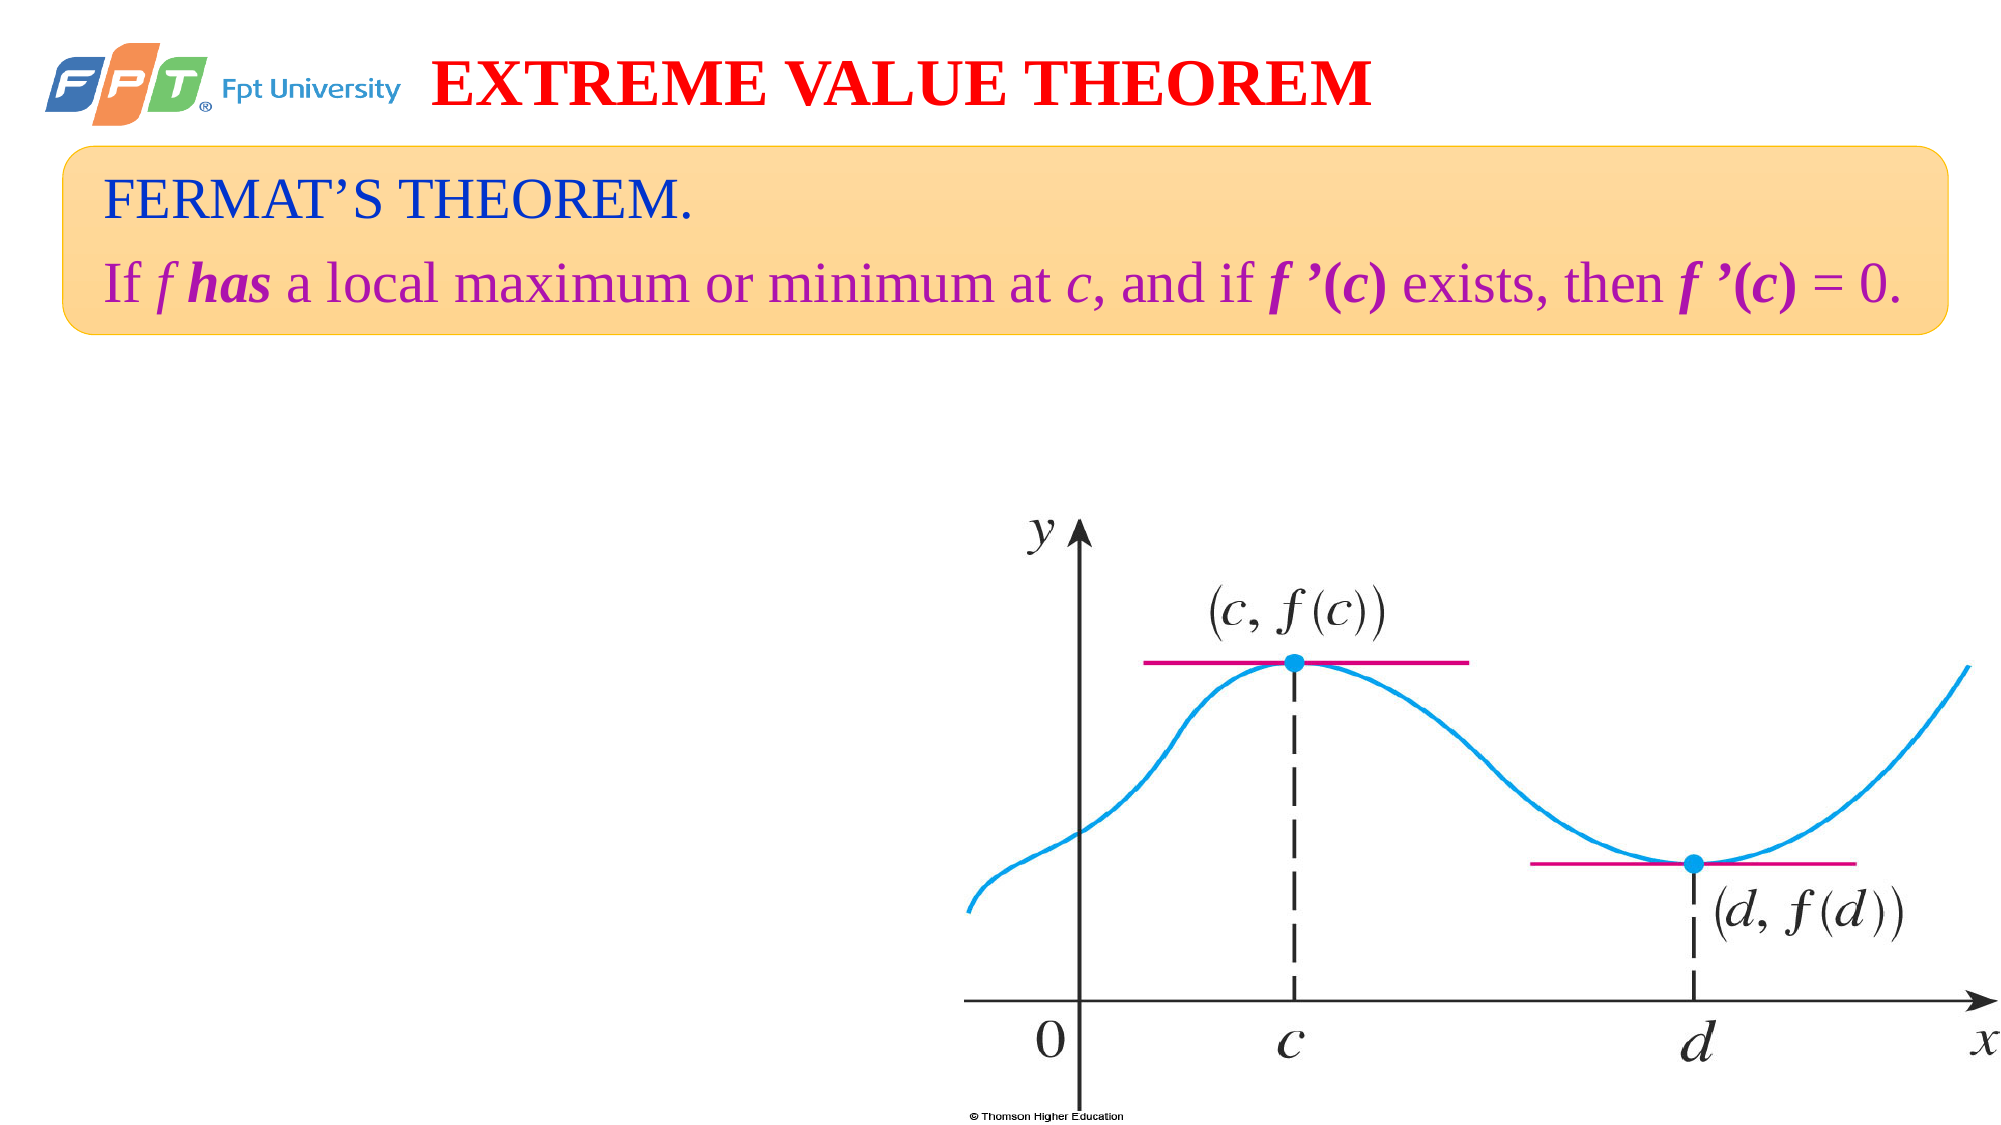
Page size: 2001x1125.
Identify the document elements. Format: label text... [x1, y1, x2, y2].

title INCREASING / DECREASING TEST (I/D TEST) [0, 0, 434, 162]
list FERMAT’S THEOREM. If f has a local maximum or minimum at c, and if f ’(c) exists, then f ’(c) = 0. [87, 161, 1938, 944]
text_box [62, 145, 1949, 335]
picture [963, 499, 2000, 1125]
text_box EXTREME VALUE THEOREM [416, 31, 1714, 126]
